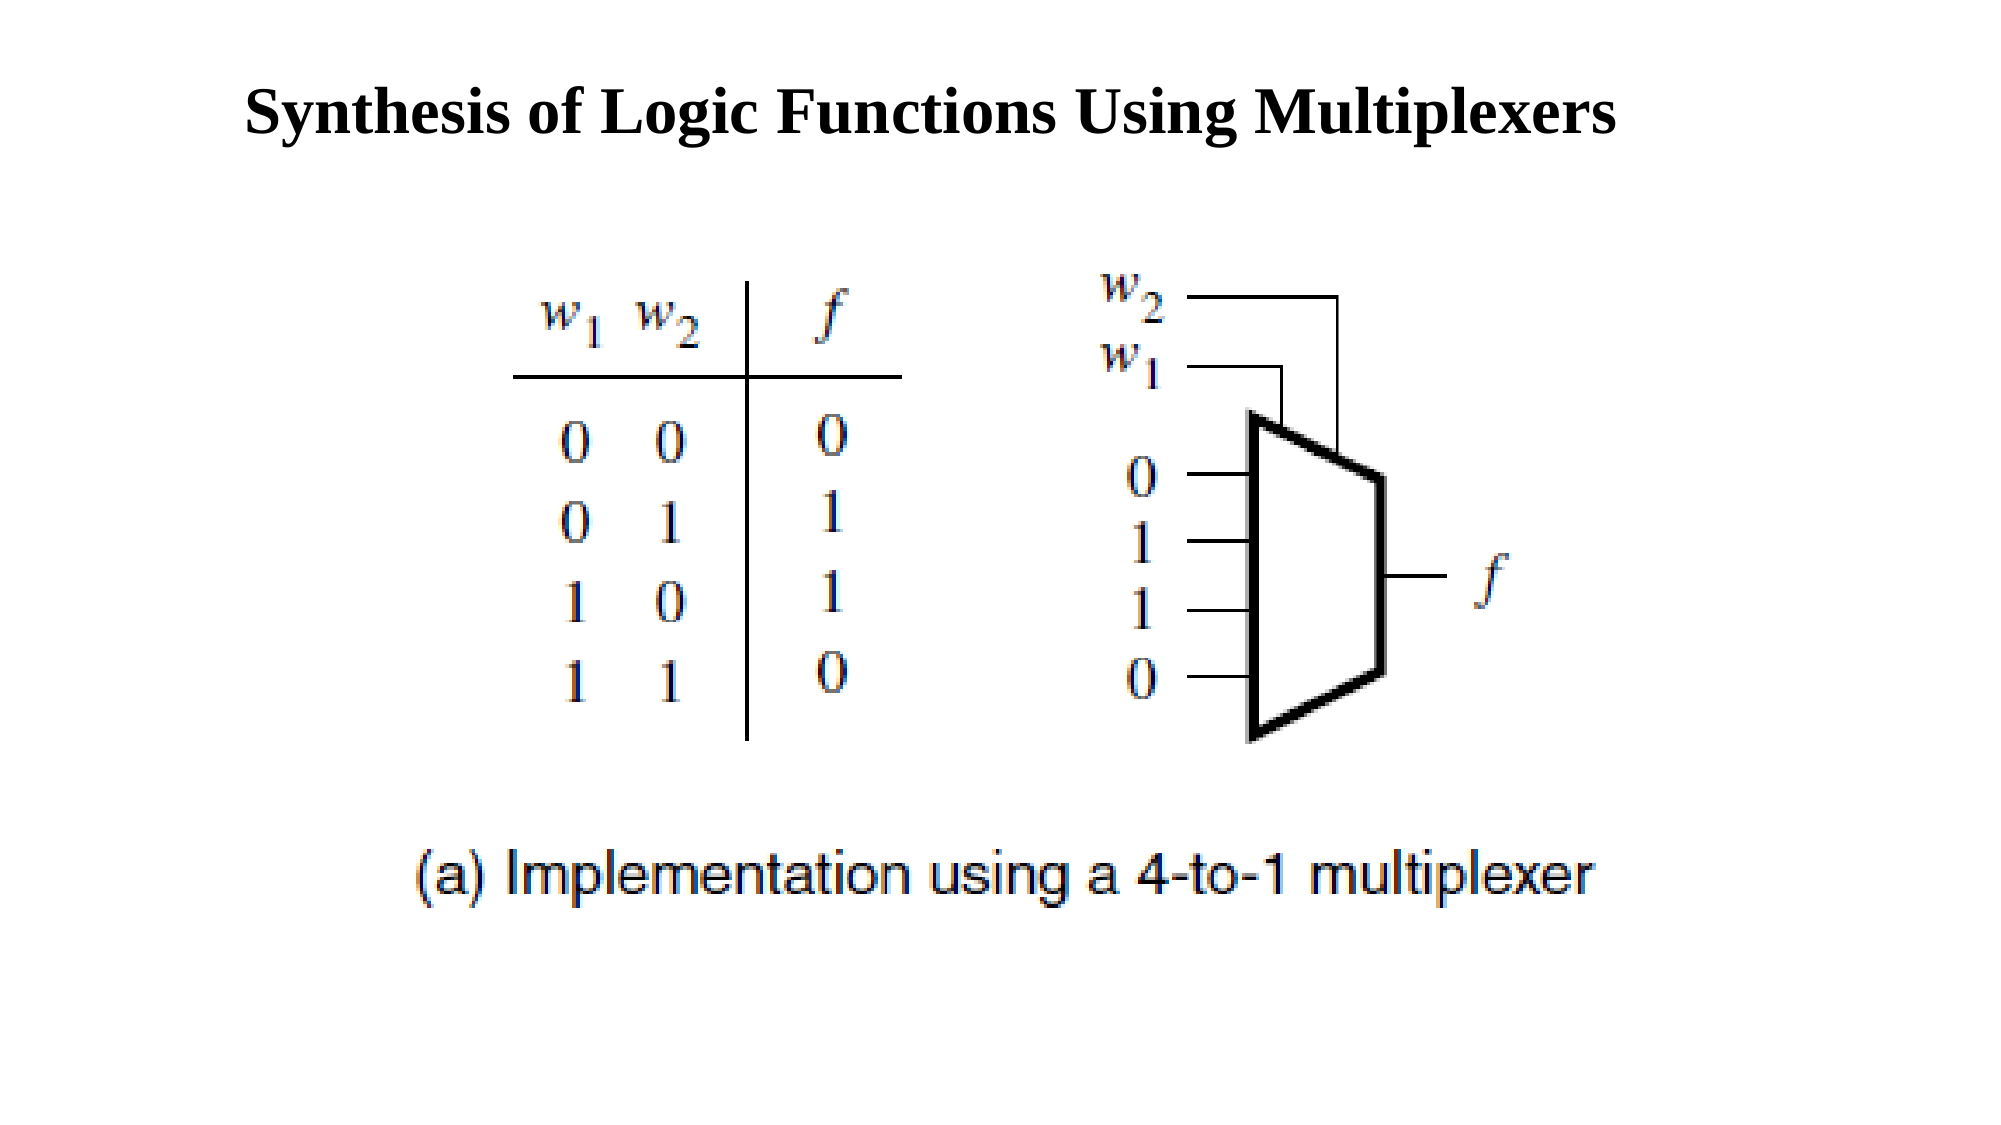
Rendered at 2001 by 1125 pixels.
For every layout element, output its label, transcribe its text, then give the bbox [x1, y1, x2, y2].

picture [284, 232, 1640, 932]
text_box Synthesis of Logic Functions Using Multiplexers [229, 59, 1813, 155]
